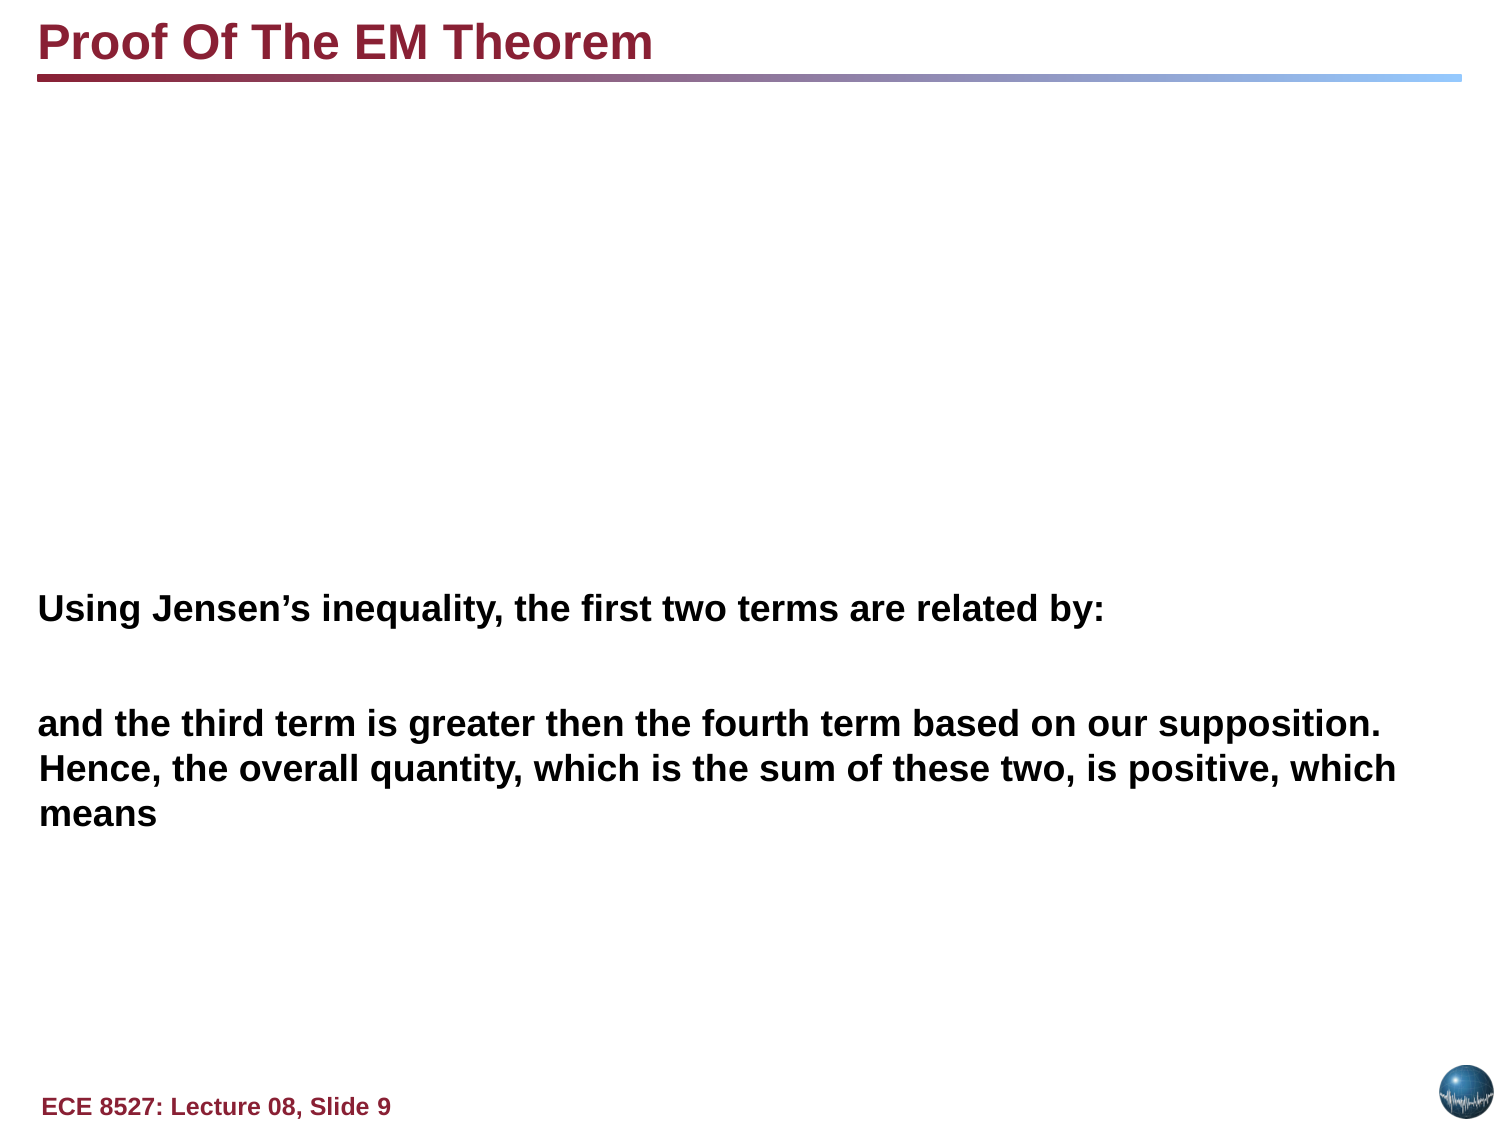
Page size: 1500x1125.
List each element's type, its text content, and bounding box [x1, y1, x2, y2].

text_box Proof Of The EM Theorem [37, 9, 1163, 70]
picture [1439, 1065, 1494, 1119]
